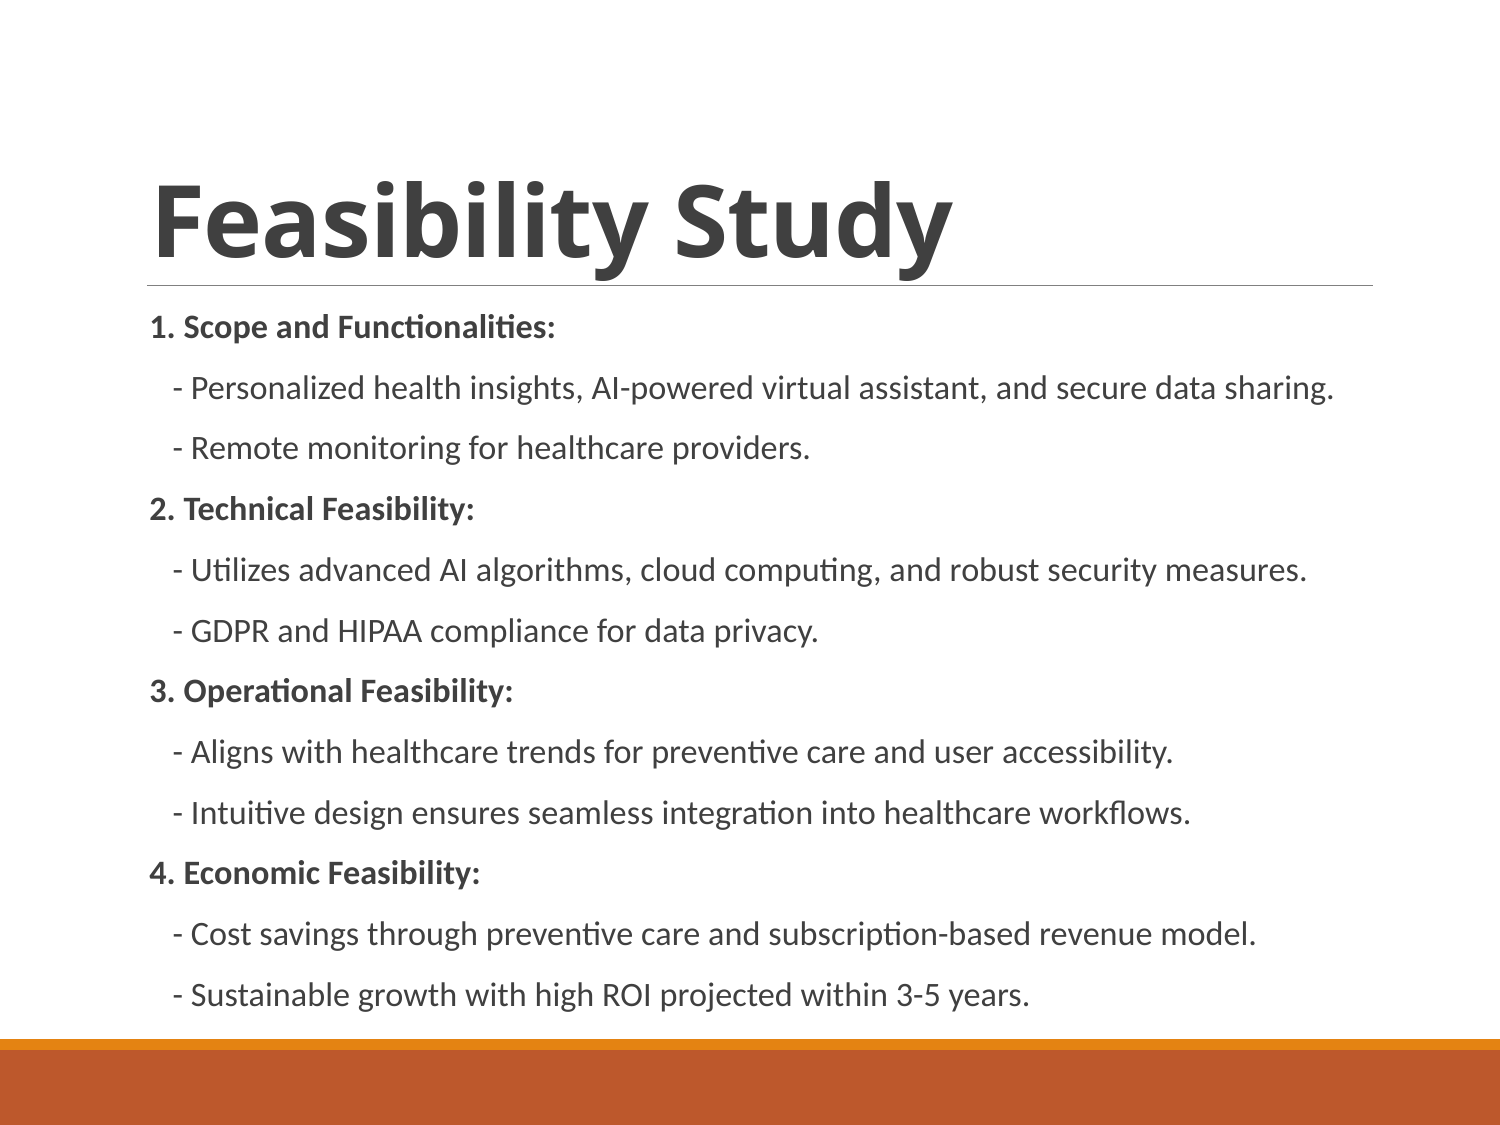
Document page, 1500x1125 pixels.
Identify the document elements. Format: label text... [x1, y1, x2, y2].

list 1. Scope and Functionalities: - Personalized health insights, AI-powered virtual assistant, and secure data sharing. - Remote monitoring for healthcare providers. 2. Technical Feasibility: - Utilizes advanced AI algorithms, cloud computing, and robust security measures. - GDPR and HIPAA compliance for data privacy. 3. Operational Feasibility: - Aligns with healthcare trends for preventive care and user accessibility. - Intuitive design ensures seamless integration into healthcare workflows. 4. Economic Feasibility: - Cost savings through preventive care and subscription-based revenue model. - Sustainable growth with high ROI projected within 3-5 years. [135, 301, 1451, 1025]
title Feasibility Study [135, 47, 1373, 285]
